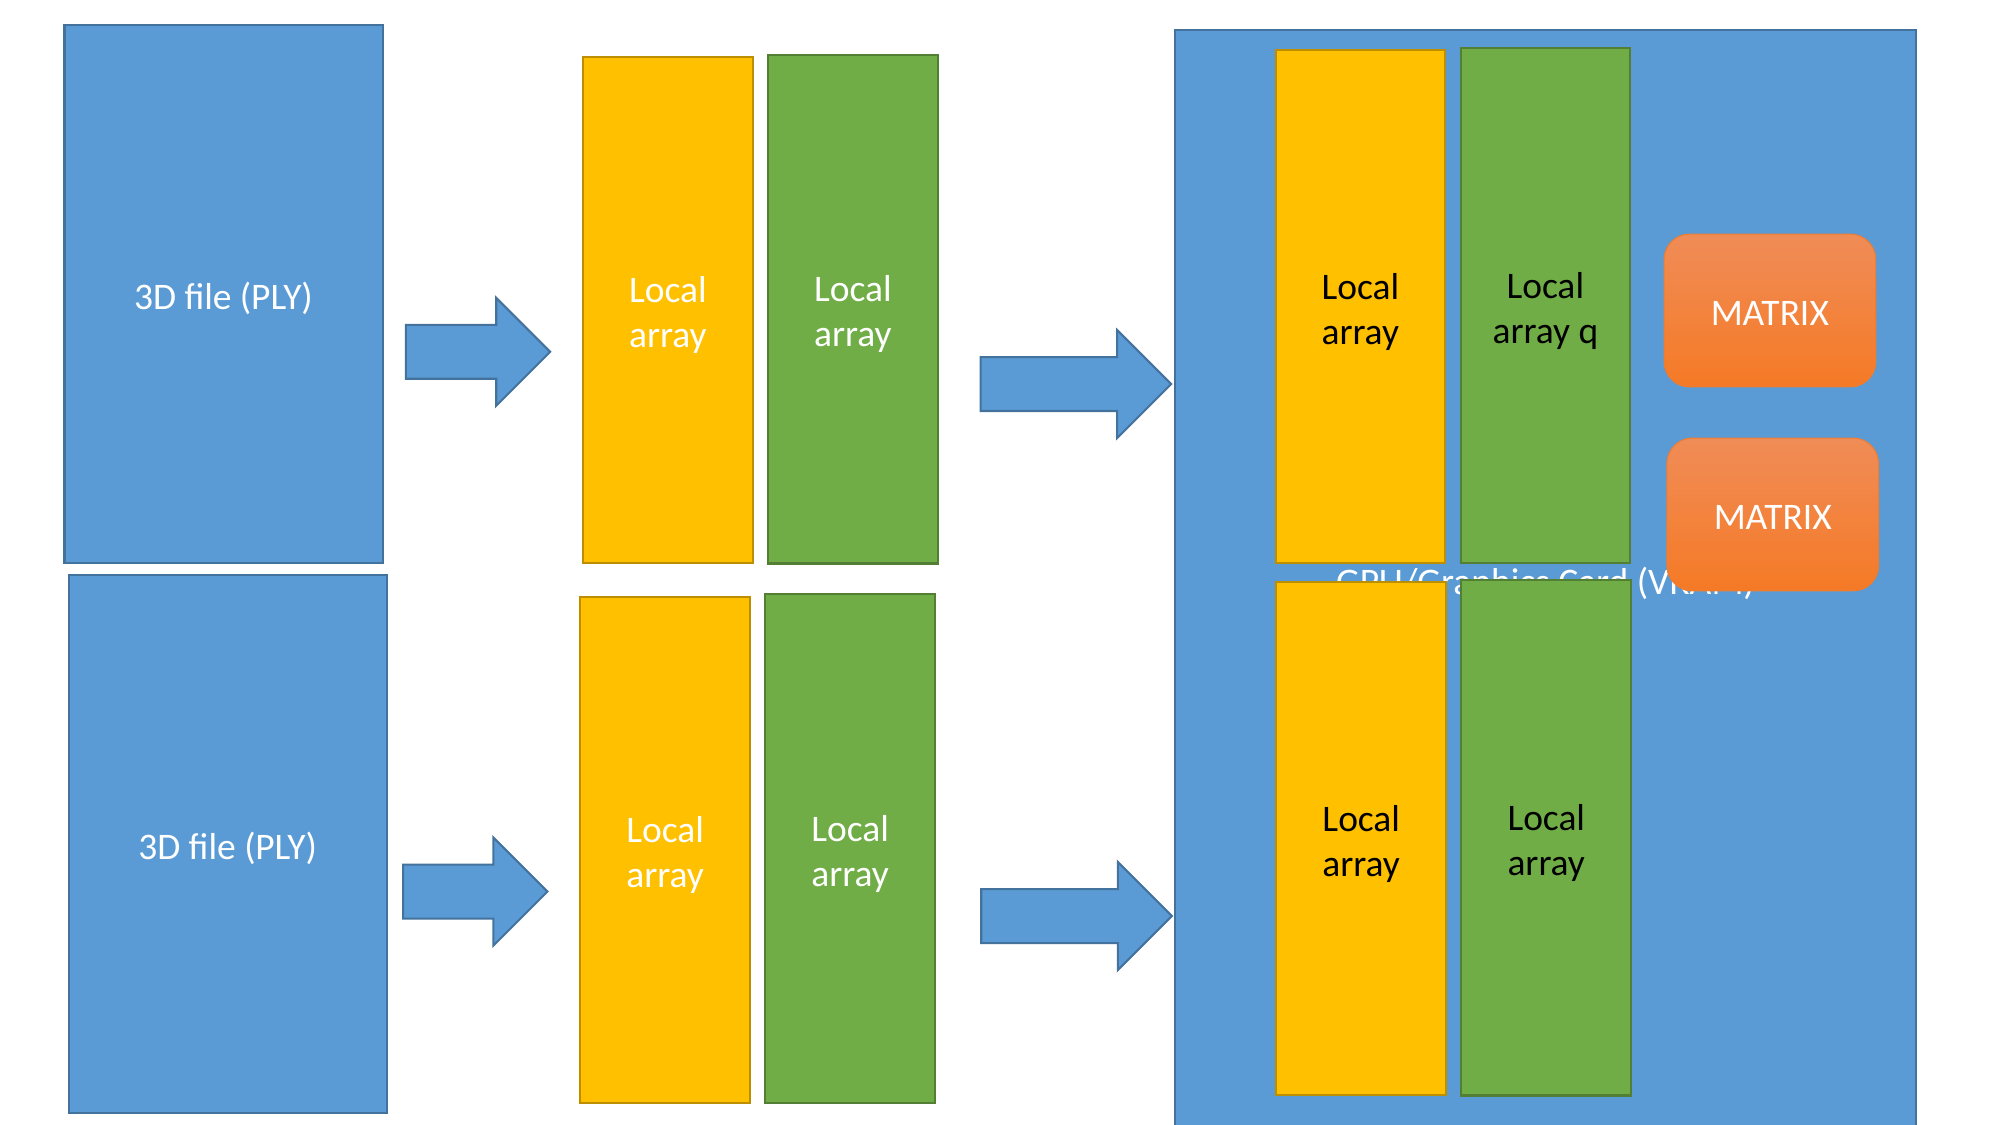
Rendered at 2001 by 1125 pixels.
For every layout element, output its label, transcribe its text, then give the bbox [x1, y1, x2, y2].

text_box [402, 835, 549, 949]
text_box [979, 327, 1173, 441]
text_box Local array [767, 54, 939, 565]
text_box [404, 295, 552, 409]
text_box Local array [1275, 581, 1447, 1096]
text_box Local array q [1460, 47, 1631, 564]
text_box Local array [1460, 579, 1632, 1097]
text_box Local array [582, 56, 754, 564]
text_box GPU/Graphics Card (VRAM) [1174, 29, 1917, 1125]
text_box 3D file (PLY) [63, 24, 384, 564]
text_box MATRIX [1663, 233, 1877, 388]
text_box Local array [579, 596, 751, 1104]
text_box MATRIX [1666, 437, 1880, 592]
text_box Local array [1275, 49, 1446, 564]
text_box 3D file (PLY) [68, 574, 388, 1114]
text_box [980, 859, 1174, 973]
text_box Local array [764, 593, 936, 1104]
